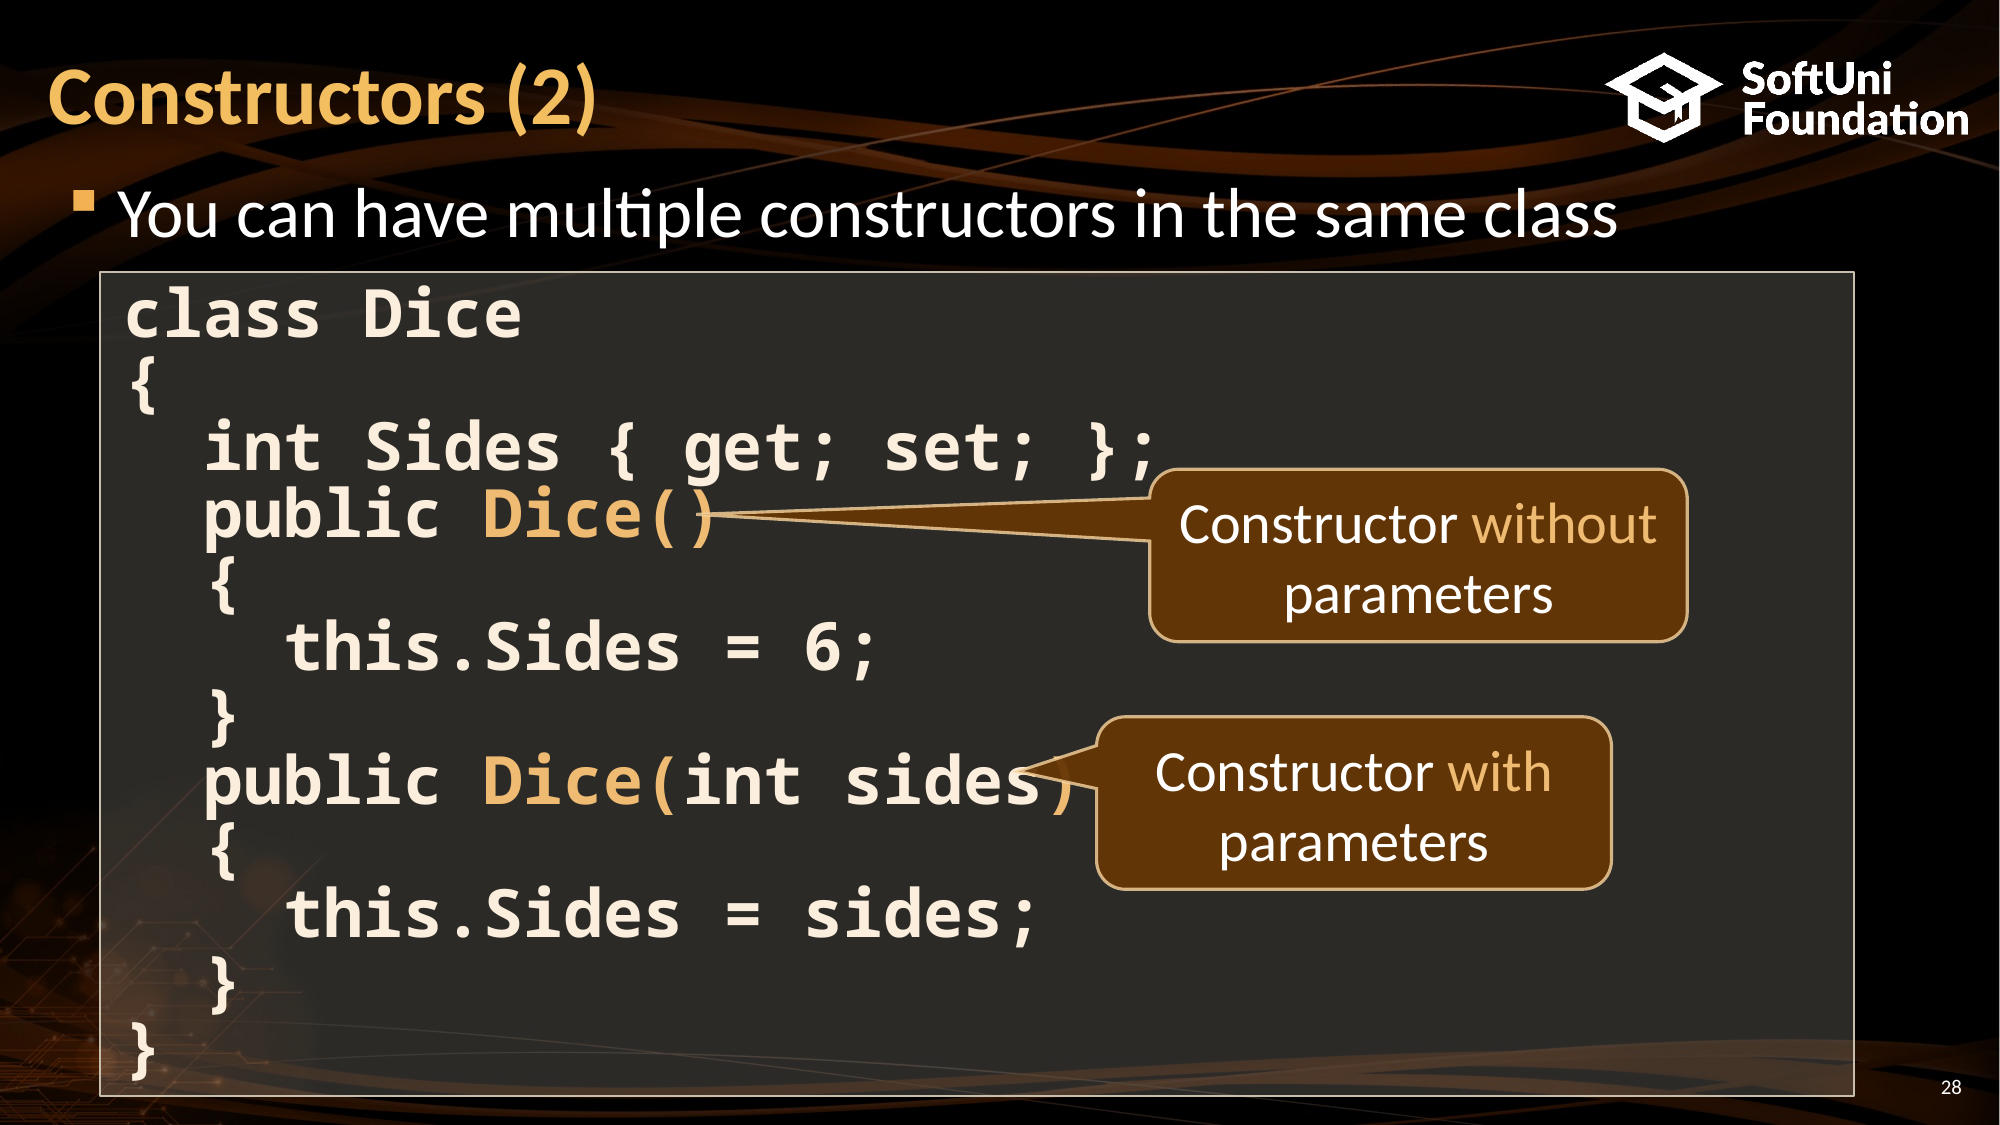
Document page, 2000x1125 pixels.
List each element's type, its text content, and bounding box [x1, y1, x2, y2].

slide_number 28 [1897, 1071, 1968, 1103]
text_box Constructor without parameters [696, 468, 1689, 643]
list You can have multiple constructors in the same class [49, 156, 1987, 1071]
text_box class Dice { int Sides { get; set; }; public Dice() { this.Sides = 6; } public Dice(int sides) { this.Sides = sides; } } [99, 272, 1854, 1096]
title Constructors (2) [30, 6, 1602, 189]
text_box Constructor with parameters [1013, 715, 1613, 891]
picture [0, 0, 2000, 1125]
